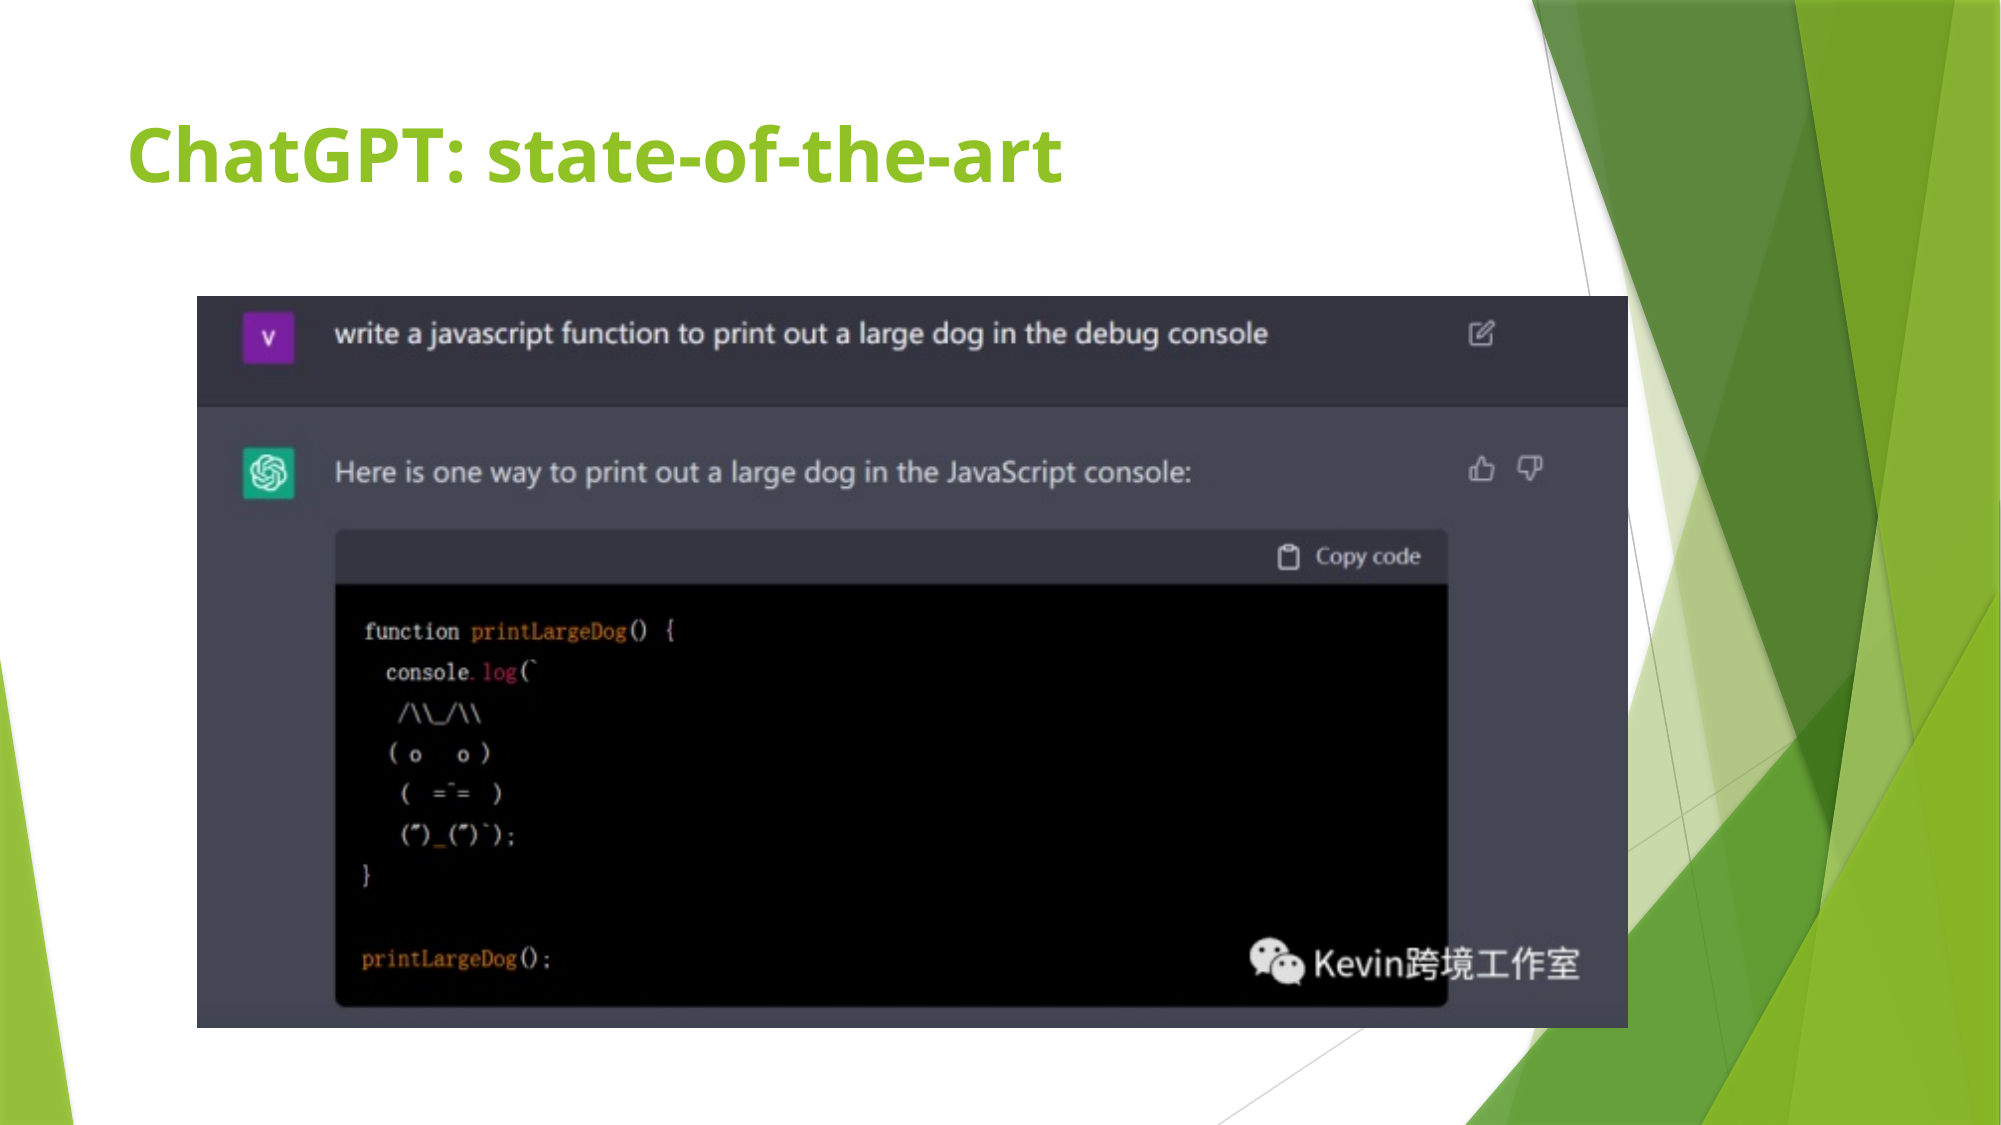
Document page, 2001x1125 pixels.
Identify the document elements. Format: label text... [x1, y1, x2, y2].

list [197, 296, 1629, 1029]
title ChatGPT: state-of-the-art [111, 99, 1522, 317]
